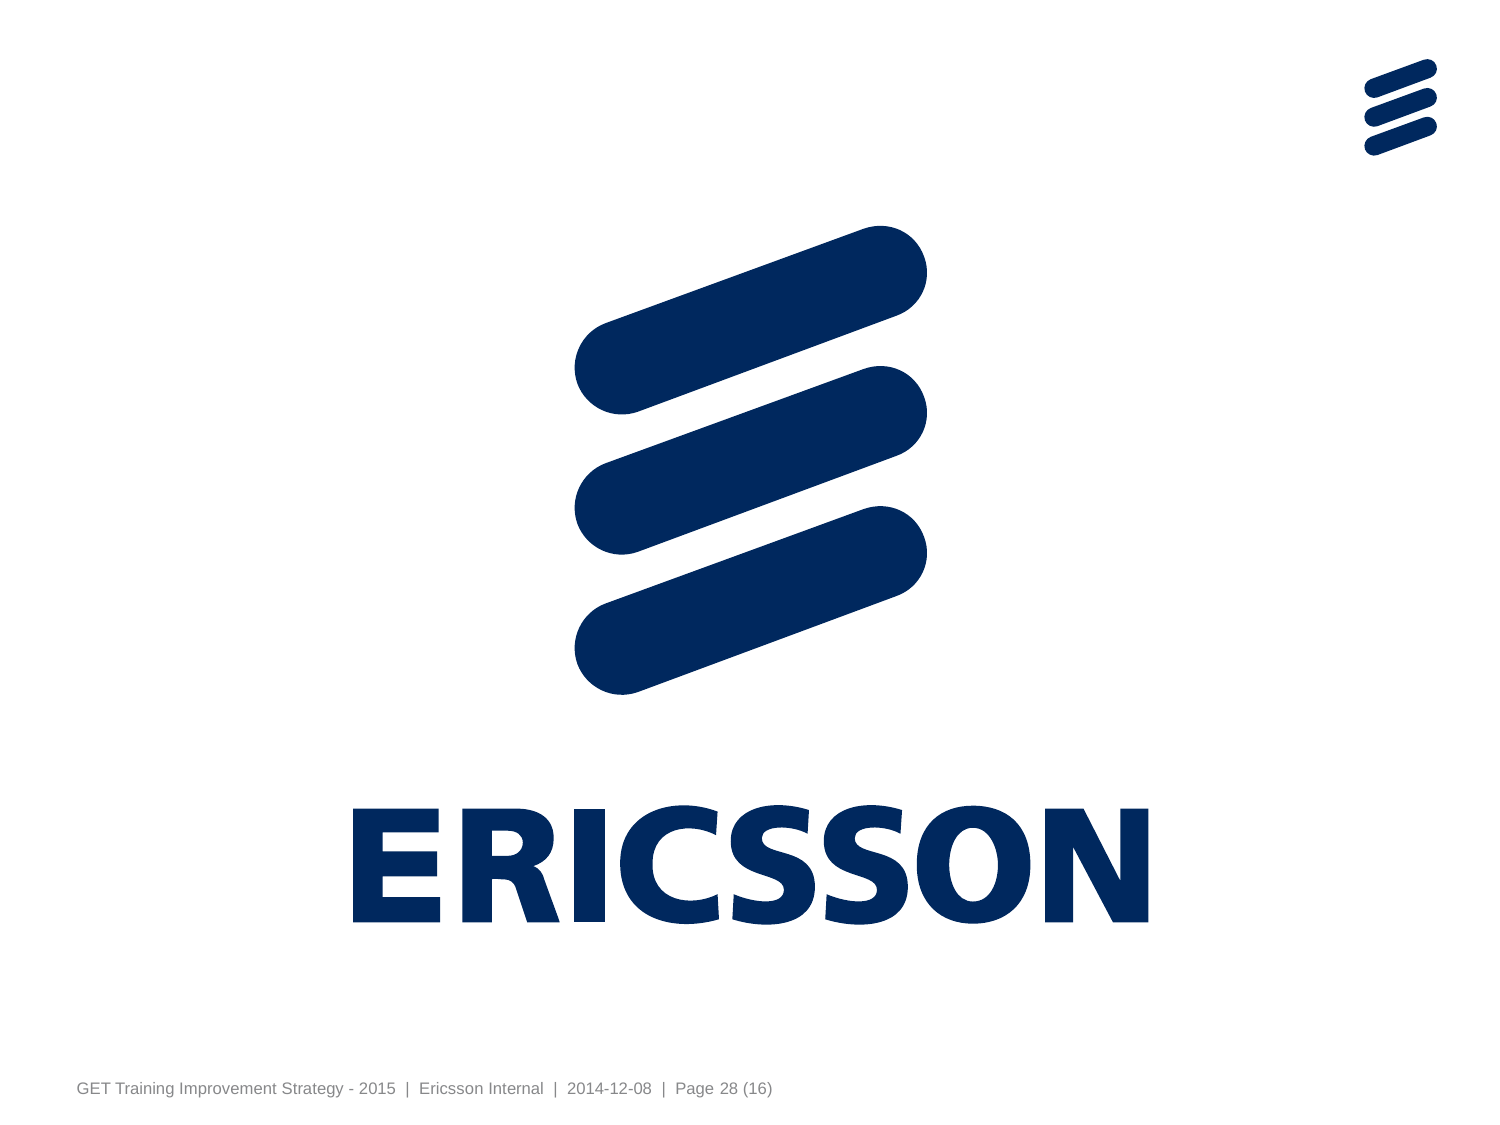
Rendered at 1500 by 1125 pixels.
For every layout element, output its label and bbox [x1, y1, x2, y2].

picture [351, 225, 1149, 926]
